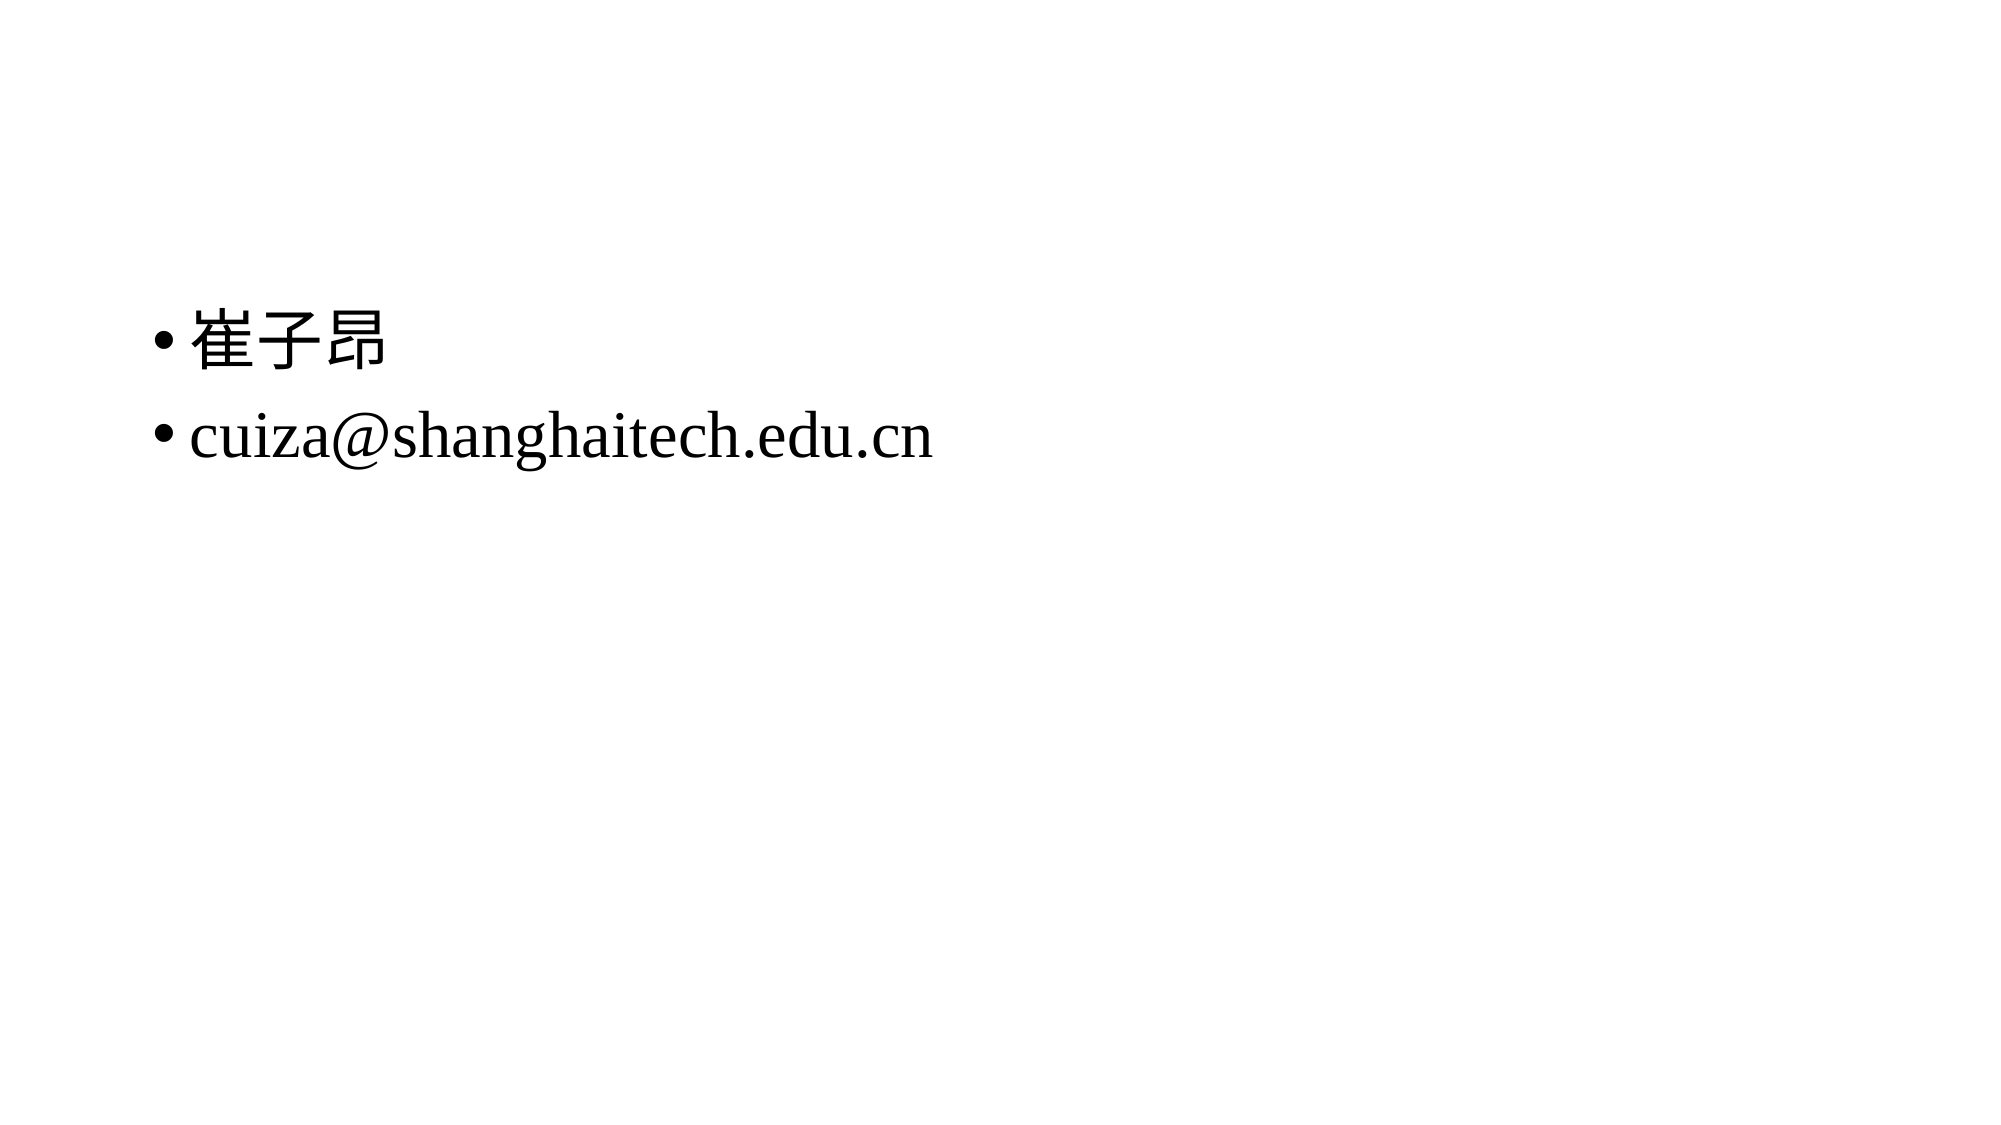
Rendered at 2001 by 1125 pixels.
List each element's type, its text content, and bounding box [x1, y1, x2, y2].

list 崔子昂 cuiza@shanghaitech.edu.cn [137, 299, 1863, 1014]
